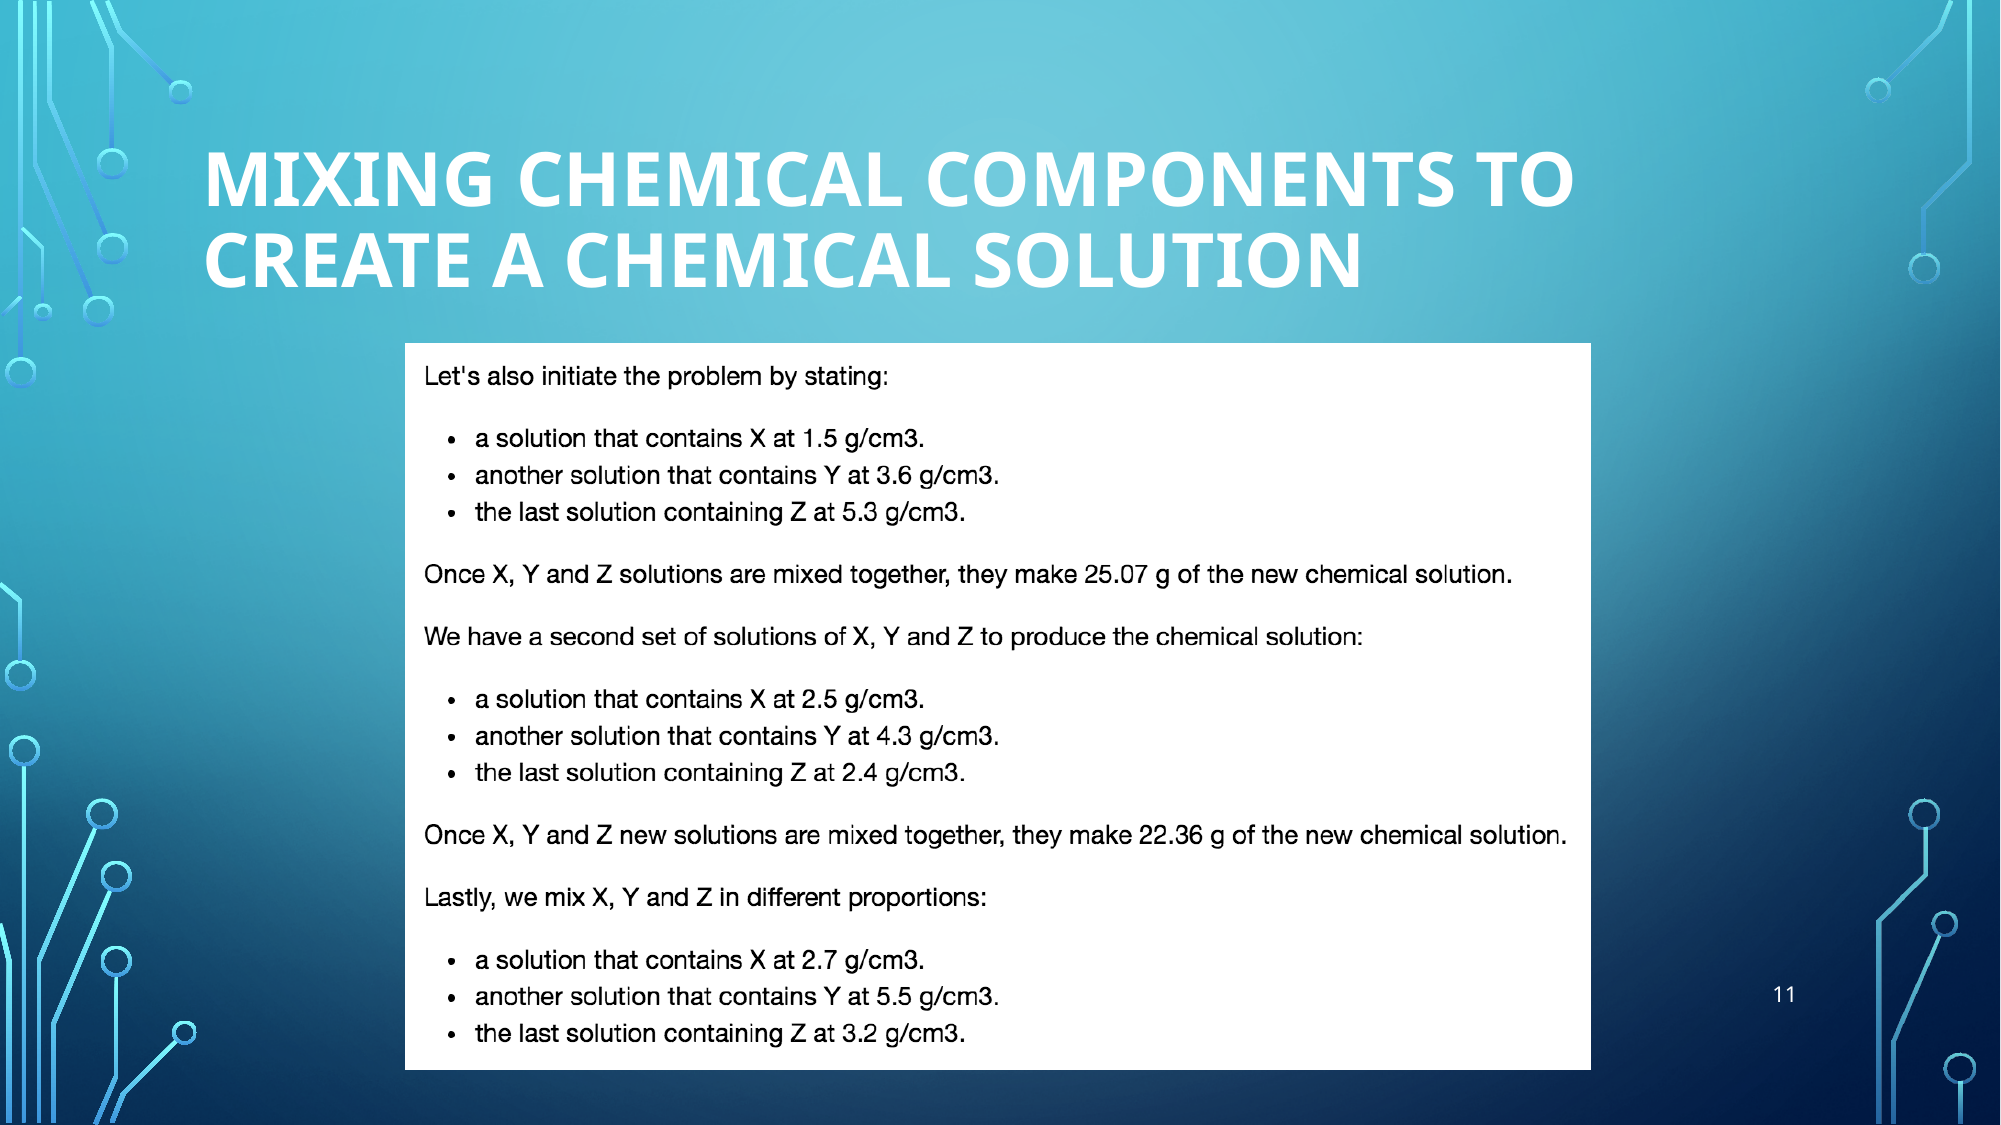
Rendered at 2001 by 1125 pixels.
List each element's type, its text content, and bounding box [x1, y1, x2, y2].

slide_number 11 [1685, 965, 1813, 1025]
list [405, 343, 1591, 1071]
title Mixing Chemical Components to Create a Chemical Solution [187, 101, 1813, 344]
